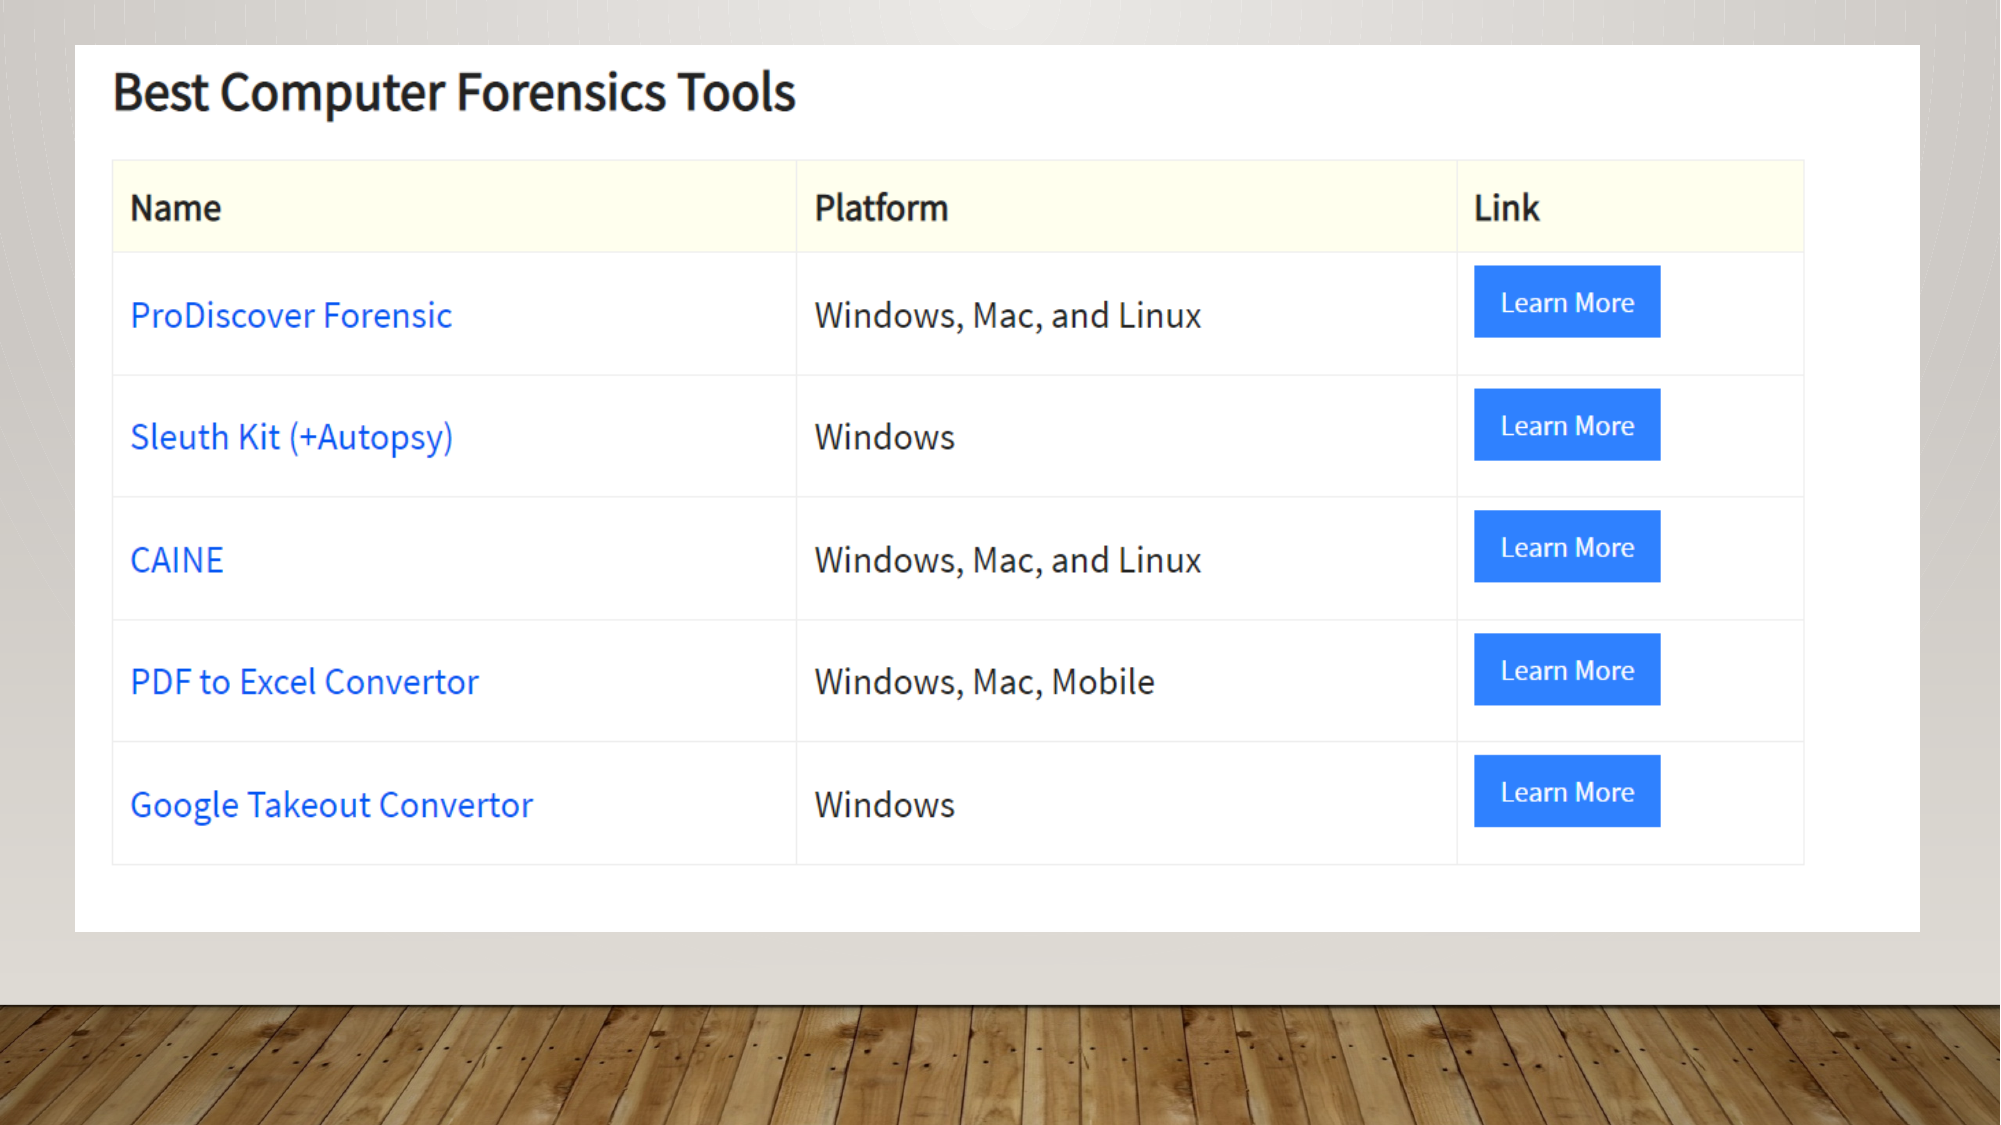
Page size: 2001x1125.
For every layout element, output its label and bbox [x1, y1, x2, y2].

picture [74, 45, 1920, 932]
picture [0, 1005, 2000, 1125]
